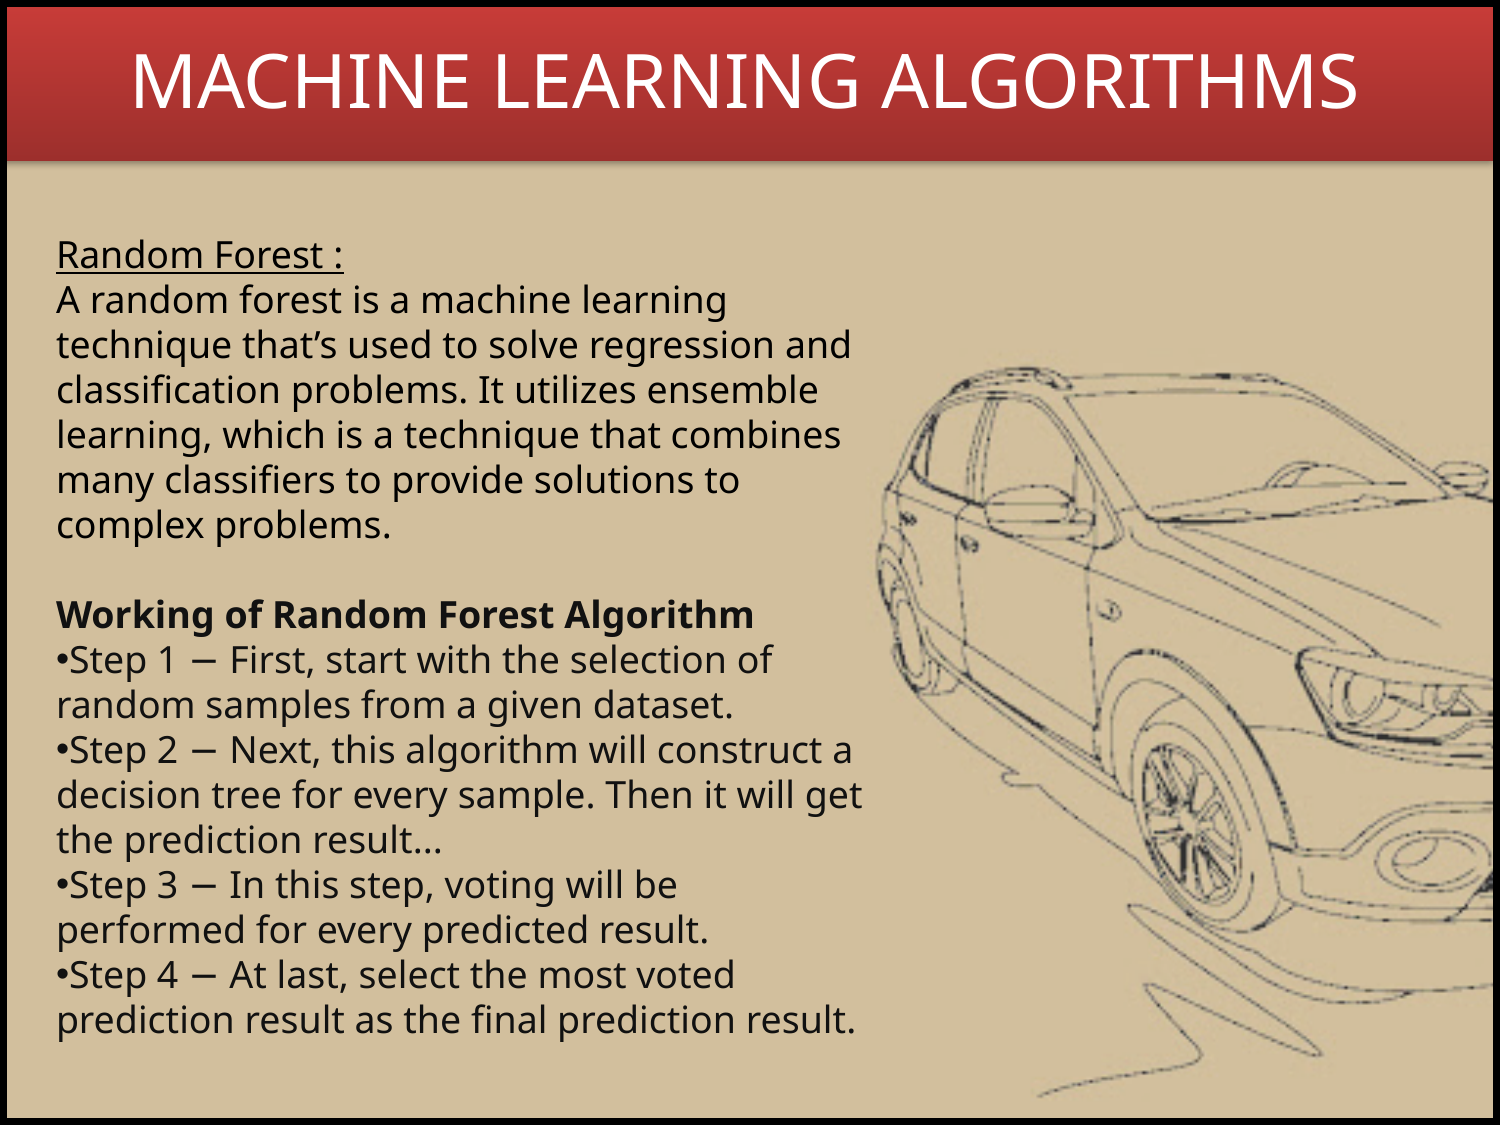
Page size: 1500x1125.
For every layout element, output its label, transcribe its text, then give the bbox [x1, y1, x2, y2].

text_box Random Forest : A random forest is a machine learning technique that’s used to solve regression and classification problems. It utilizes ensemble learning, which is a technique that combines many classifiers to provide solutions to complex problems. Working of Random Forest Algorithm Step 1 − First, start with the selection of random samples from a given dataset. Step 2 − Next, this algorithm will construct a decision tree for every sample. Then it will get the prediction result... Step 3 − In this step, voting will be performed for every predicted result. Step 4 − At last, select the most voted prediction result as the final prediction result. [41, 223, 892, 1049]
text_box [0, 0, 1500, 1125]
